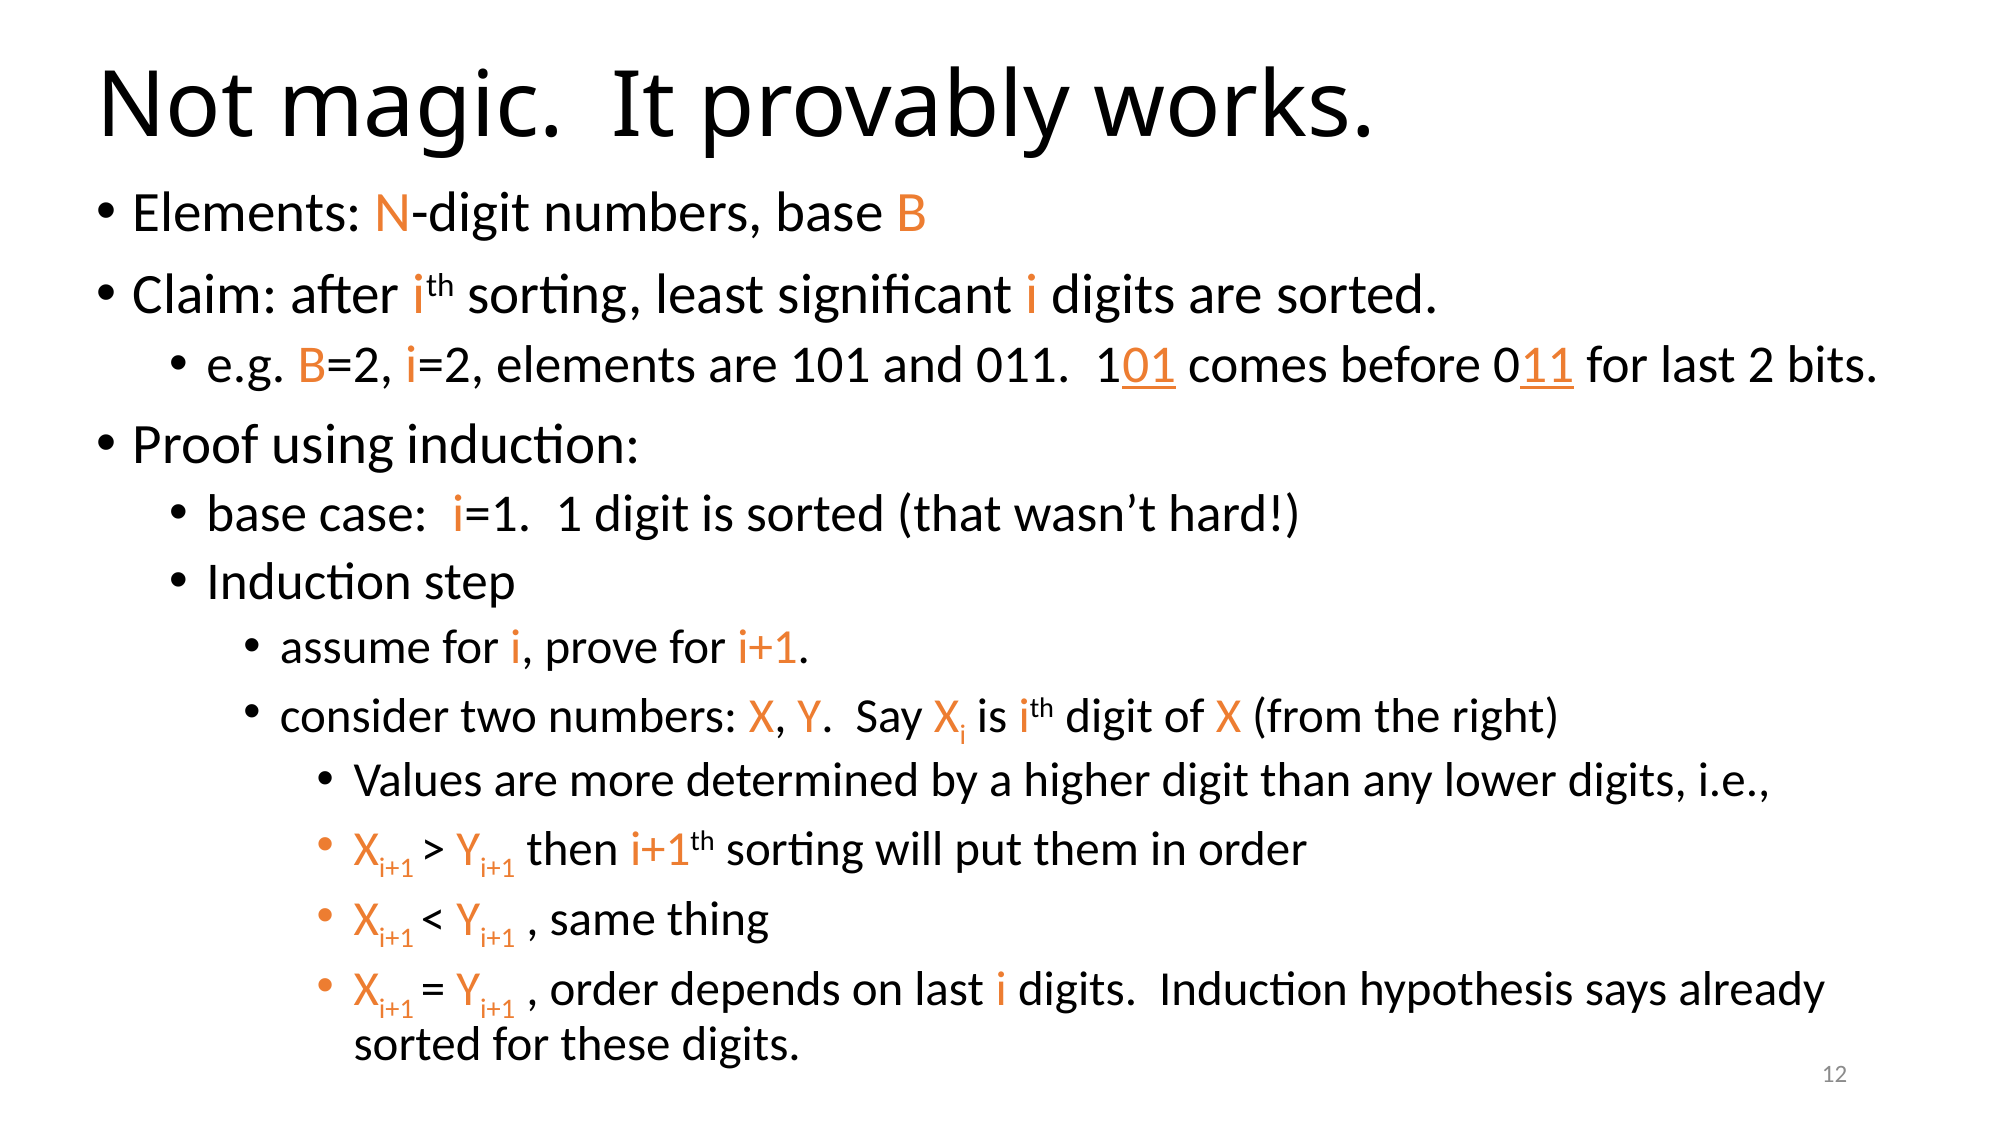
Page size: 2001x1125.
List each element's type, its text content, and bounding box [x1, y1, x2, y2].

list Elements: N-digit numbers, base B Claim: after ith sorting, least significant i digits are sorted. e.g. B=2, i=2, elements are 101 and 011. 101 comes before 011 for last 2 bits. Proof using induction: base case: i=1. 1 digit is sorted (that wasn’t hard!) Induction step assume for i, prove for i+1. consider two numbers: X, Y. Say Xi is ith digit of X (from the right) Values are more determined by a higher digit than any lower digits, i.e., Xi+1 > Yi+1 then i+1th sorting will put them in order Xi+1 < Yi+1 , same thing Xi+1 = Yi+1 , order depends on last i digits. Induction hypothesis says already sorted for these digits. [81, 174, 1929, 1125]
title Not magic. It provably works. [81, 12, 1929, 174]
